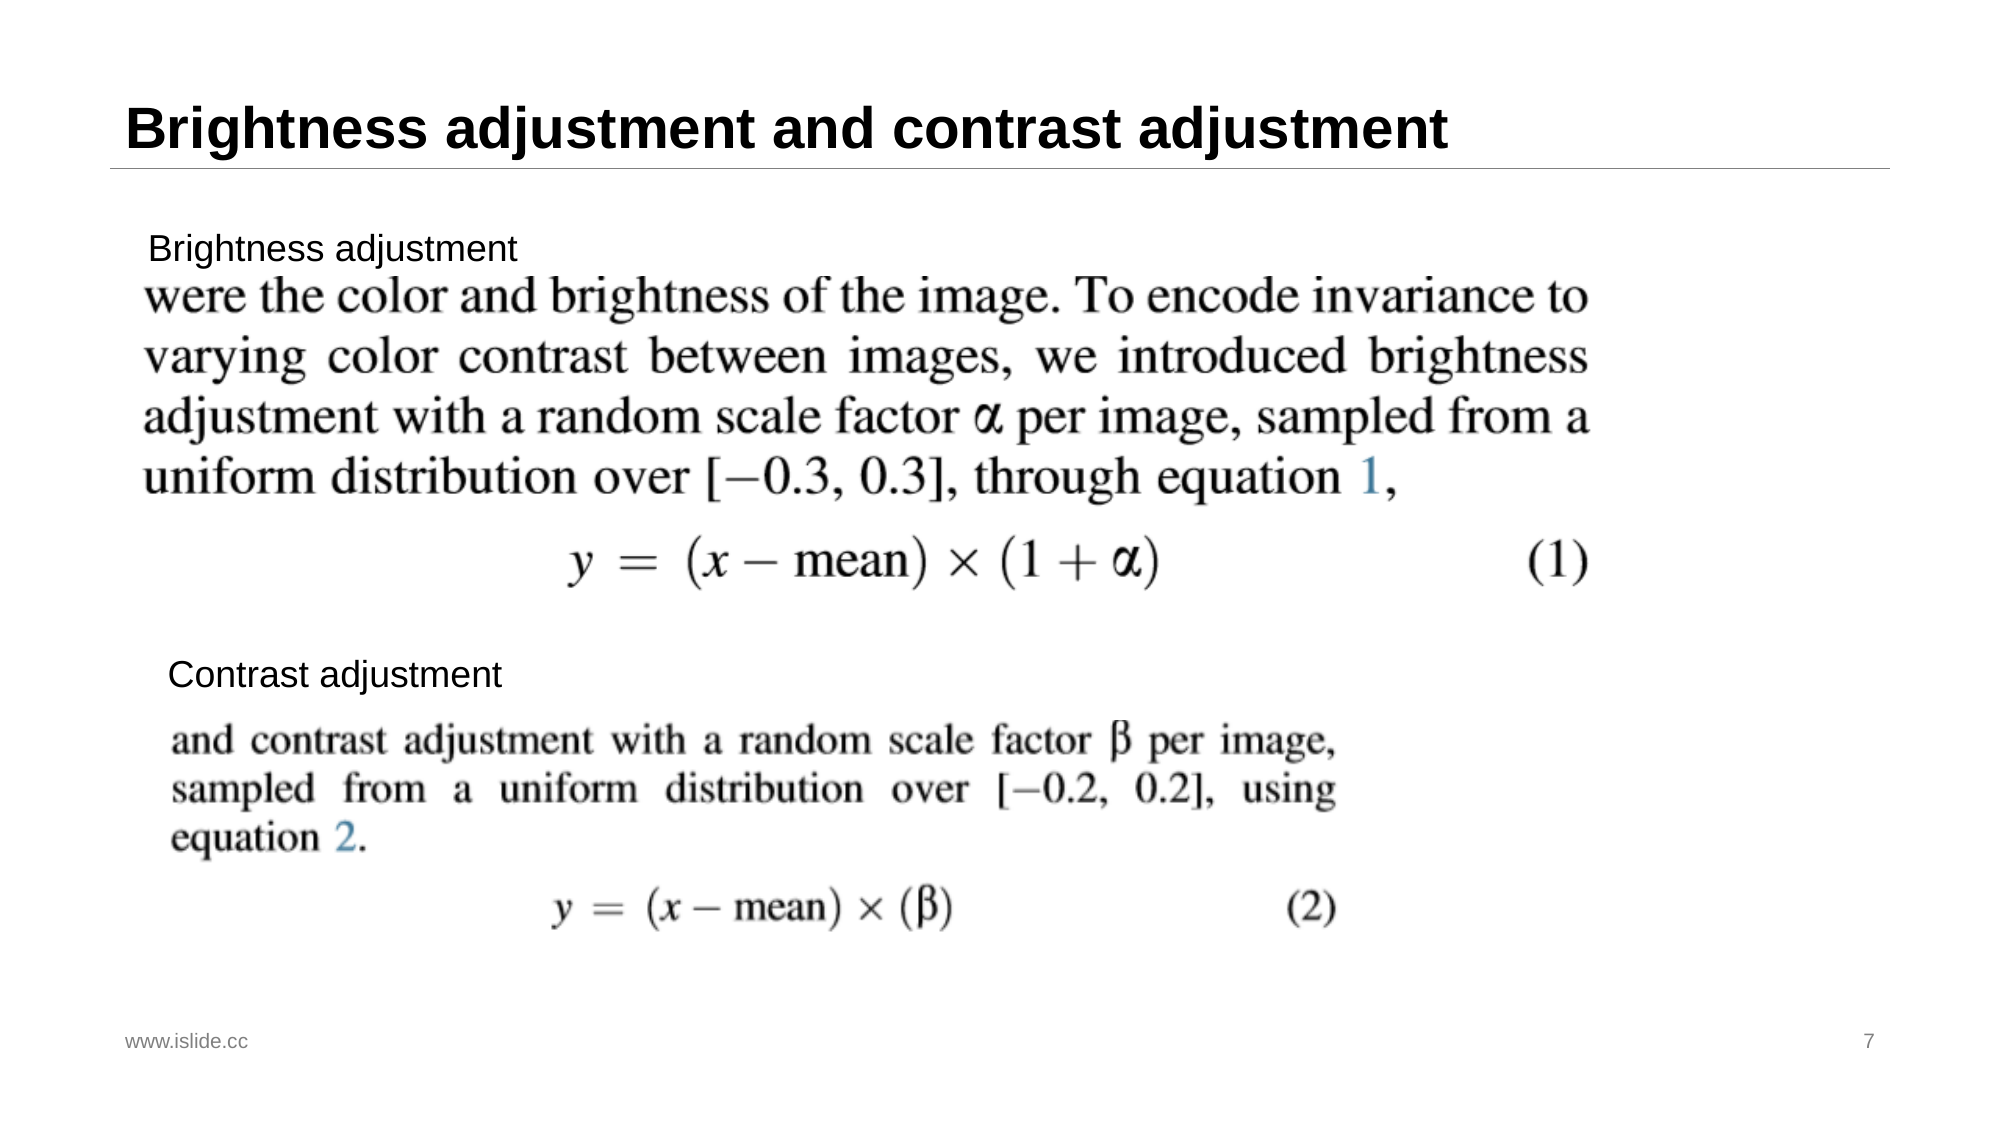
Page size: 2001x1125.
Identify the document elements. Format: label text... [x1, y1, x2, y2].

text_box Brightness adjustment [133, 216, 534, 276]
slide_number 7 [1412, 1023, 1890, 1058]
title Brightness adjustment and contrast adjustment [109, 0, 1890, 169]
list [130, 276, 1628, 613]
footer www.islide.cc [109, 1023, 790, 1058]
text_box Contrast adjustment [152, 642, 518, 703]
picture [164, 720, 1355, 953]
